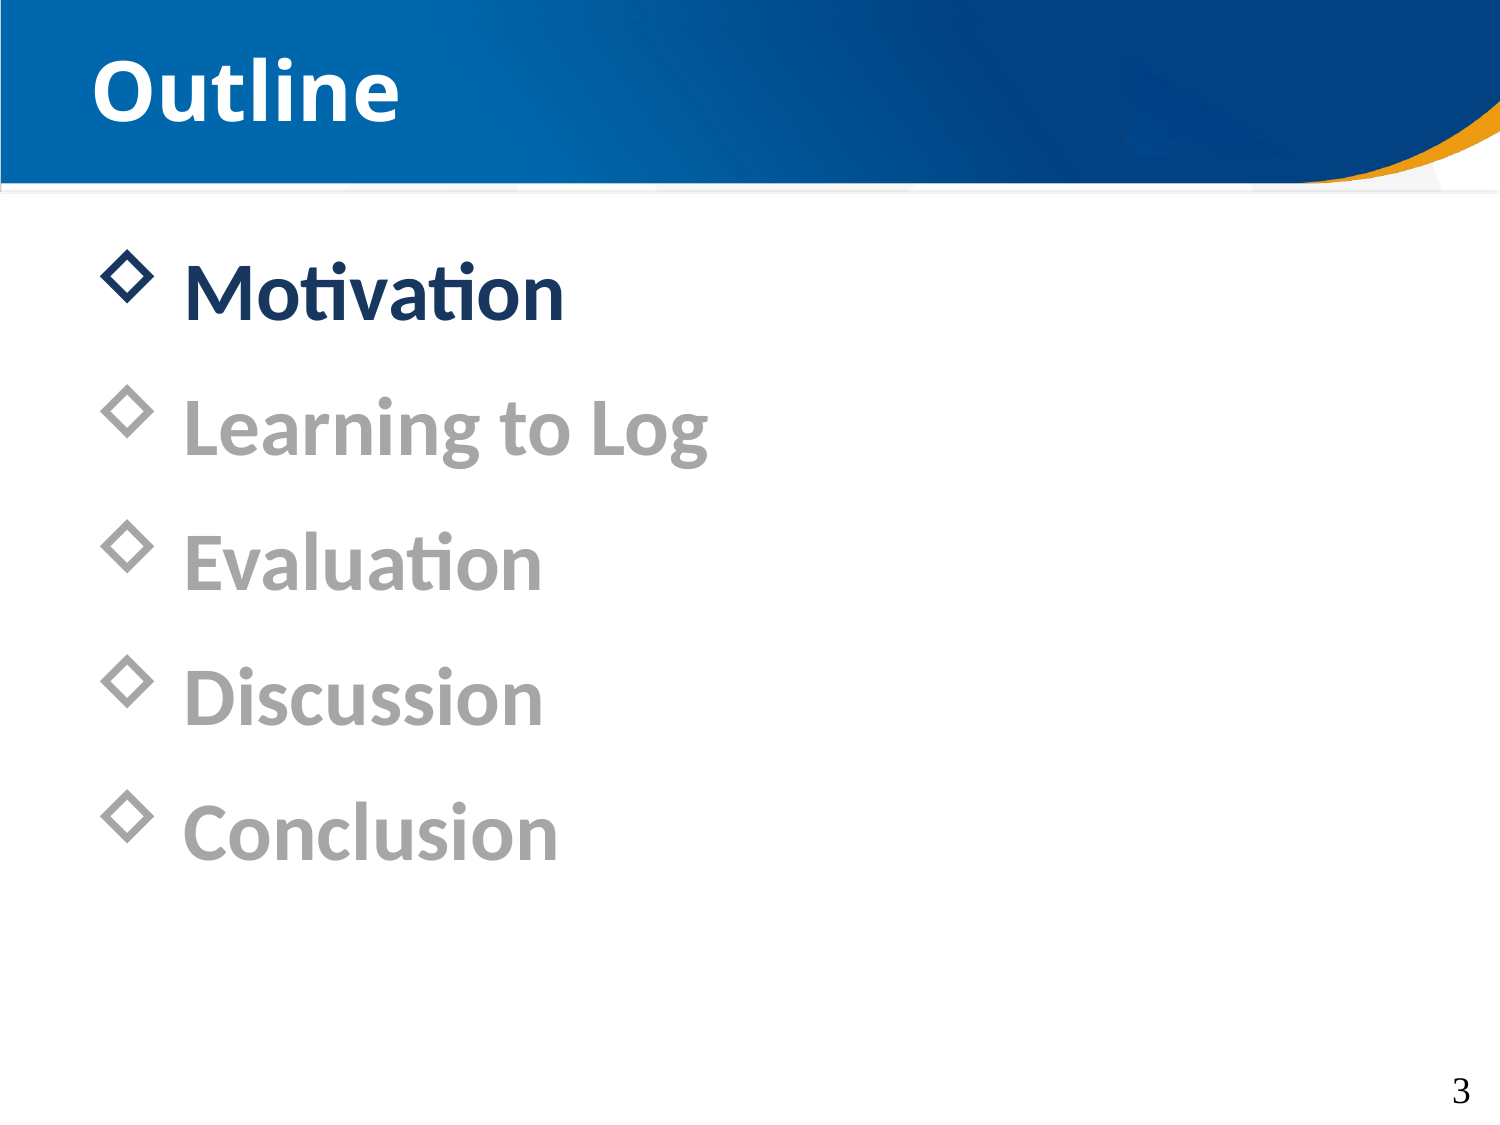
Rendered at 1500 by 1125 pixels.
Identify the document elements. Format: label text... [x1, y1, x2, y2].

slide_number 3 [1135, 1063, 1486, 1113]
picture [0, 0, 1500, 191]
title Outline [74, 19, 1227, 157]
list Motivation Learning to Log Evaluation Discussion Conclusion [75, 219, 1425, 1027]
